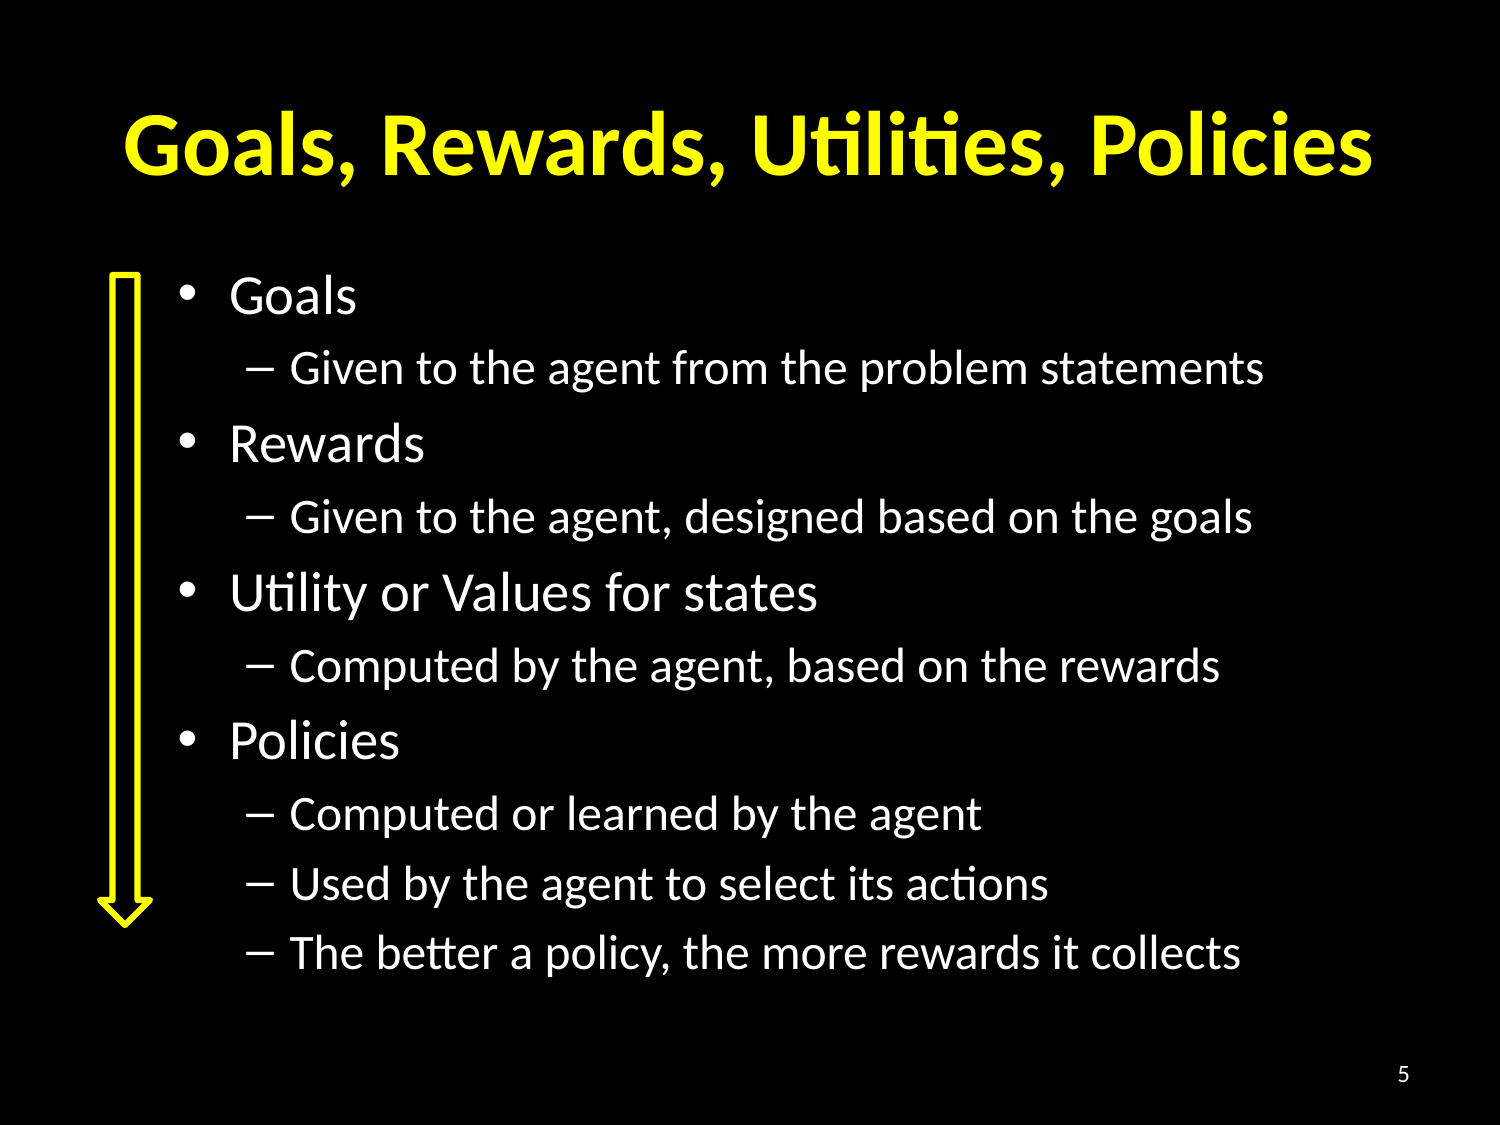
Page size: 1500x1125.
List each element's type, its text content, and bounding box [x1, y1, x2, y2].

text_box [99, 274, 151, 926]
slide_number 5 [1074, 1042, 1425, 1103]
list Goals Given to the agent from the problem statements Rewards Given to the agent, designed based on the goals Utility or Values for states Computed by the agent, based on the rewards Policies Computed or learned by the agent Used by the agent to select its actions The better a policy, the more rewards it collects [162, 249, 1450, 993]
title Goals, Rewards, Utilities, Policies [75, 45, 1425, 233]
